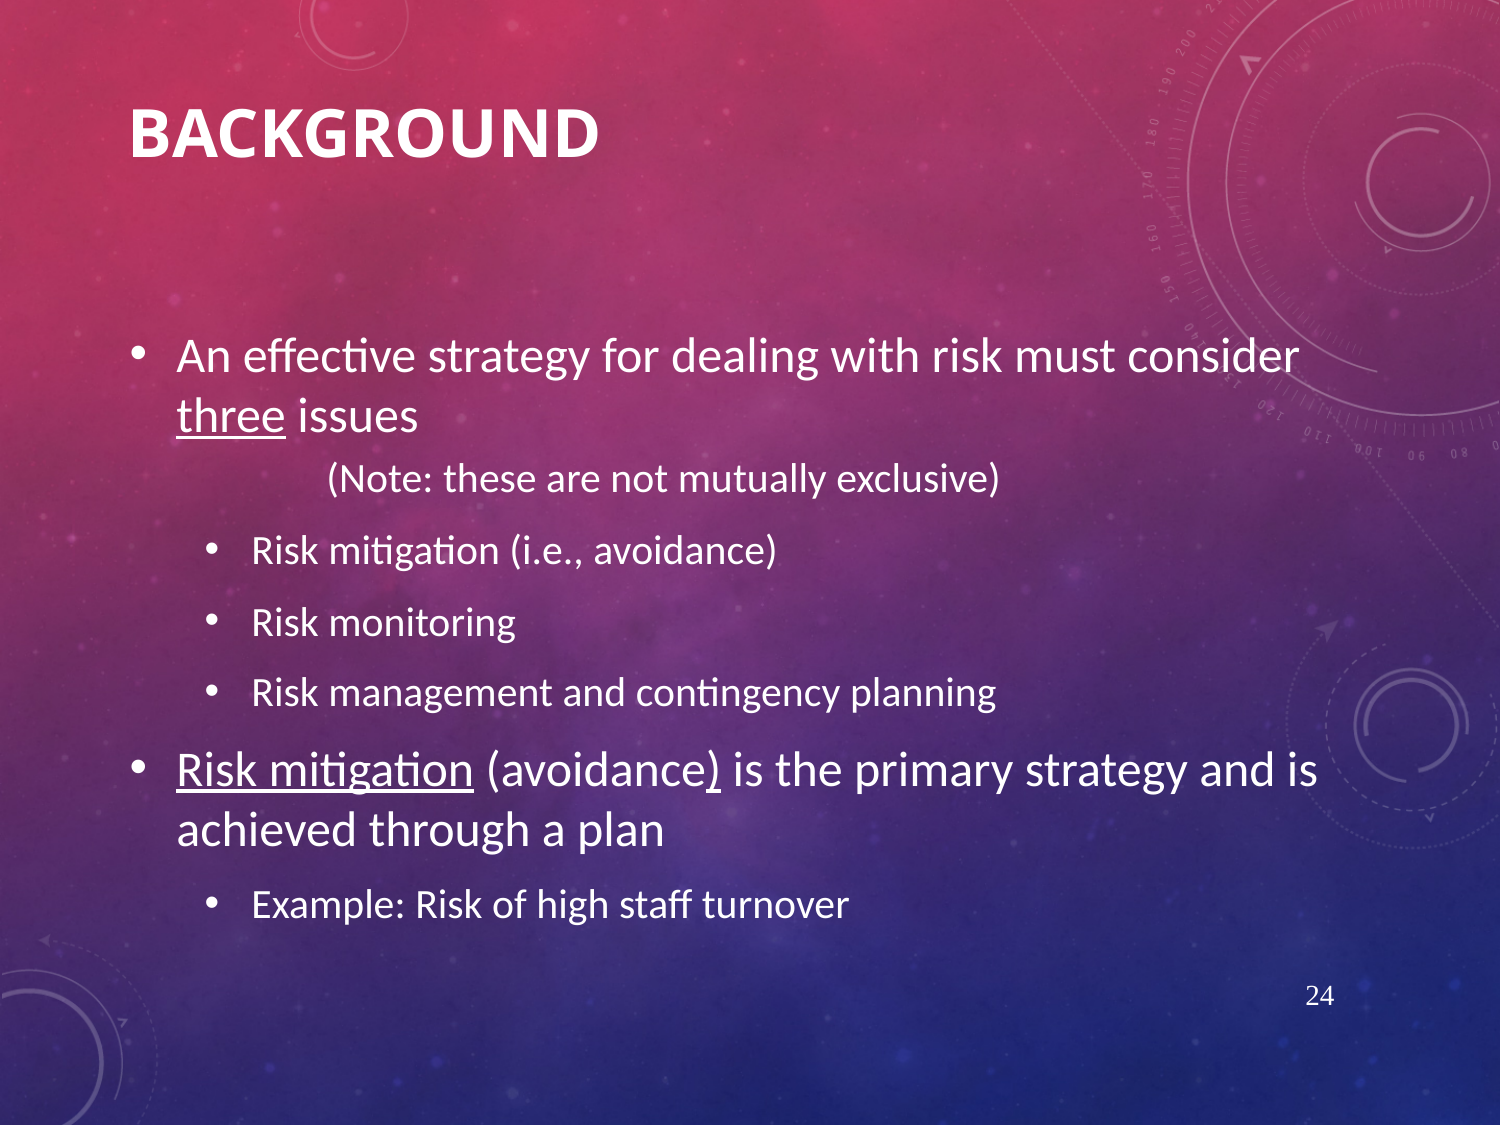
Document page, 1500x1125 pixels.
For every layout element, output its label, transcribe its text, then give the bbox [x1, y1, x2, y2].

picture [0, 0, 1500, 1125]
title Background [112, 37, 1388, 225]
list An effective strategy for dealing with risk must consider three issues (Note: these are not mutually exclusive) Risk mitigation (i.e., avoidance) Risk monitoring Risk management and contingency planning Risk mitigation (avoidance) is the primary strategy and is achieved through a plan Example: Risk of high staff turnover [114, 287, 1390, 963]
slide_number 24 [1281, 963, 1350, 1025]
